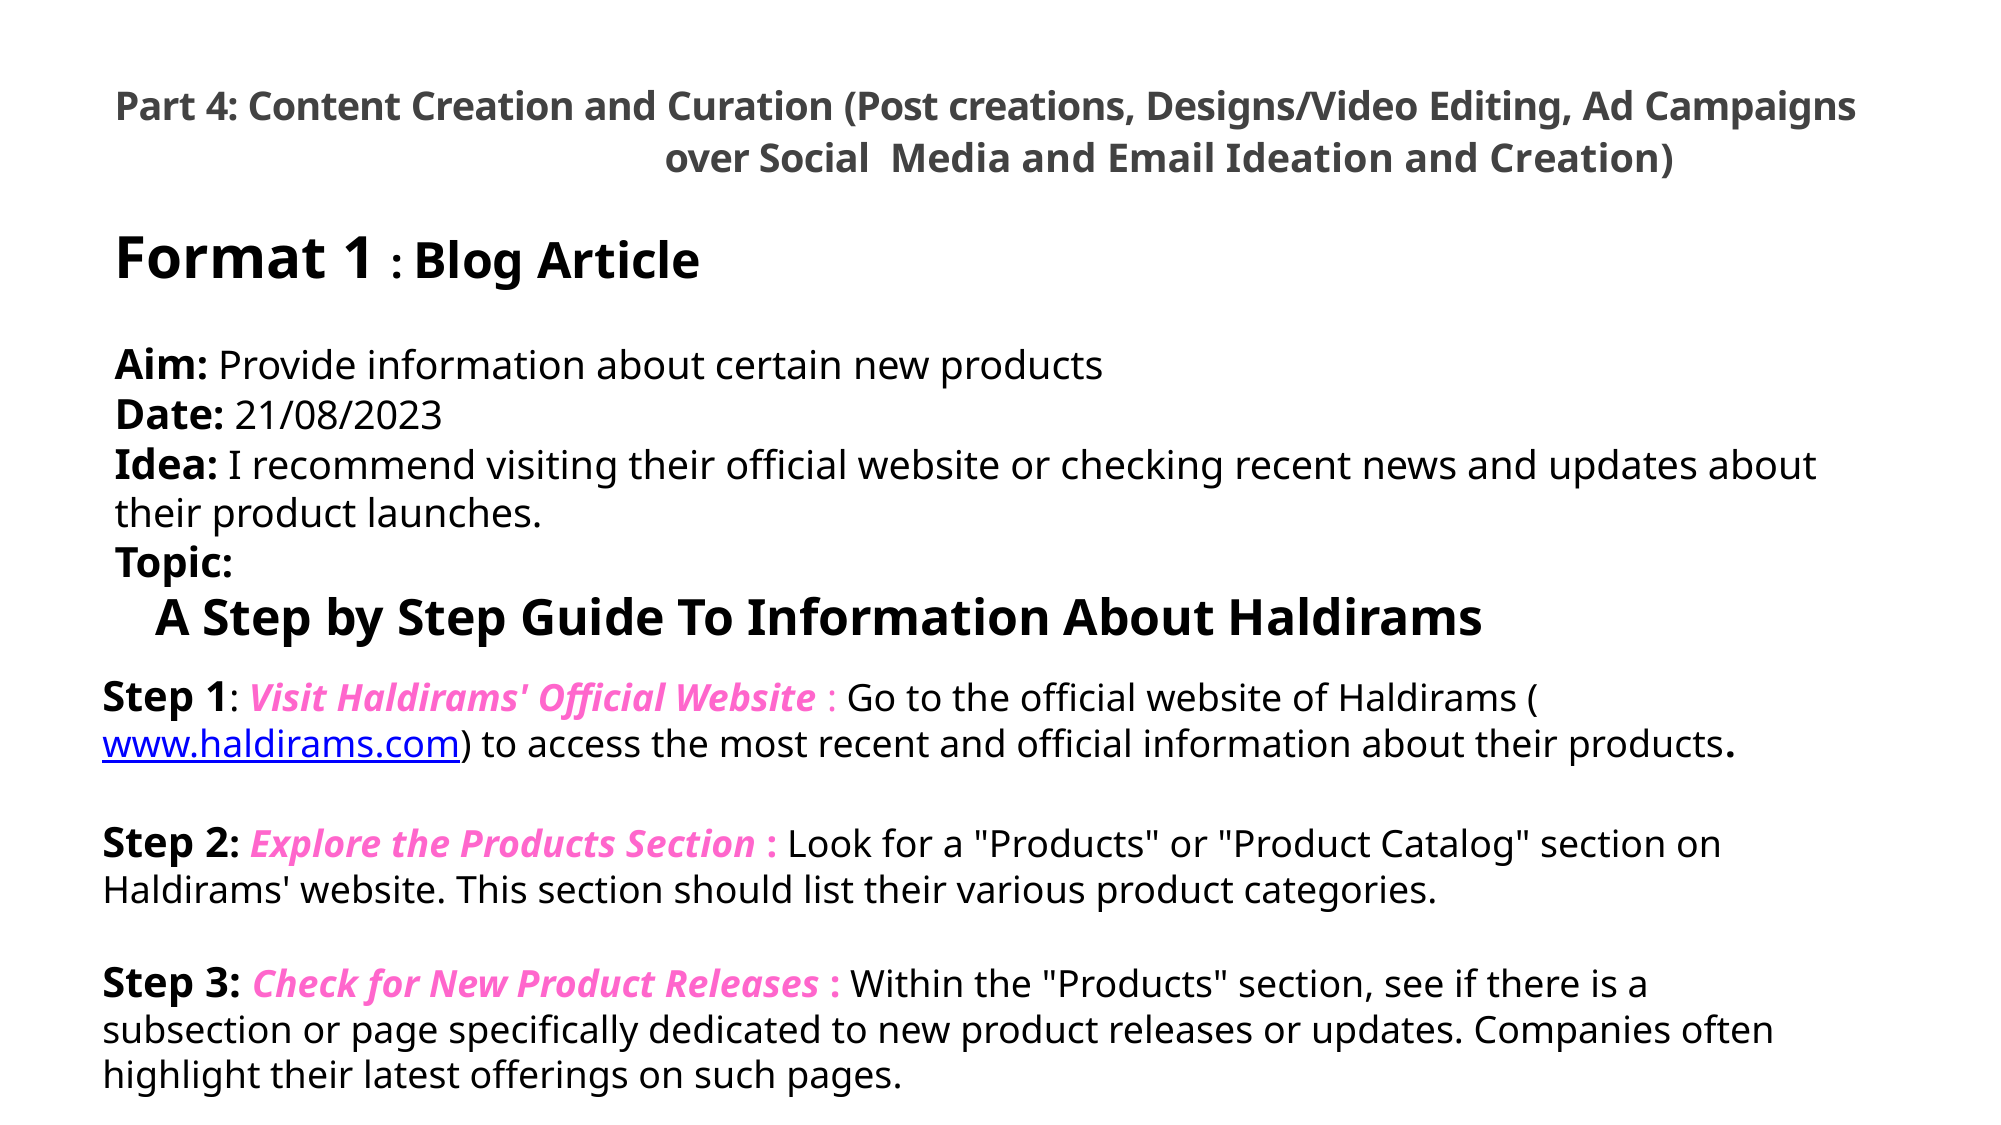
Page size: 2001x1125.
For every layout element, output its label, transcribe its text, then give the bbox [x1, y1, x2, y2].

title Part 4: Content Creation and Curation (Post creations, Designs/Video Editing, Ad Campaigns over Social Media and Email Ideation and Creation) [112, 75, 1888, 265]
text_box Format 1 : Blog Article Aim: Provide information about certain new products Date: 21/08/2023 Idea: I recommend visiting their official website or checking recent news and updates about their product launches. Topic: A Step by Step Guide To Information About Haldirams [112, 174, 1850, 814]
text_box Step 1: Visit Haldirams' Official Website : Go to the official website of Haldirams (www.haldirams.com) to access the most recent and official information about their products. Step 2: Explore the Products Section : Look for a "Products" or "Product Catalog" section on Haldirams' website. This section should list their various product categories. Step 3: Check for New Product Releases : Within the "Products" section, see if there is a subsection or page specifically dedicated to new product releases or updates. Companies often highlight their latest offerings on such pages. [87, 662, 1838, 1104]
